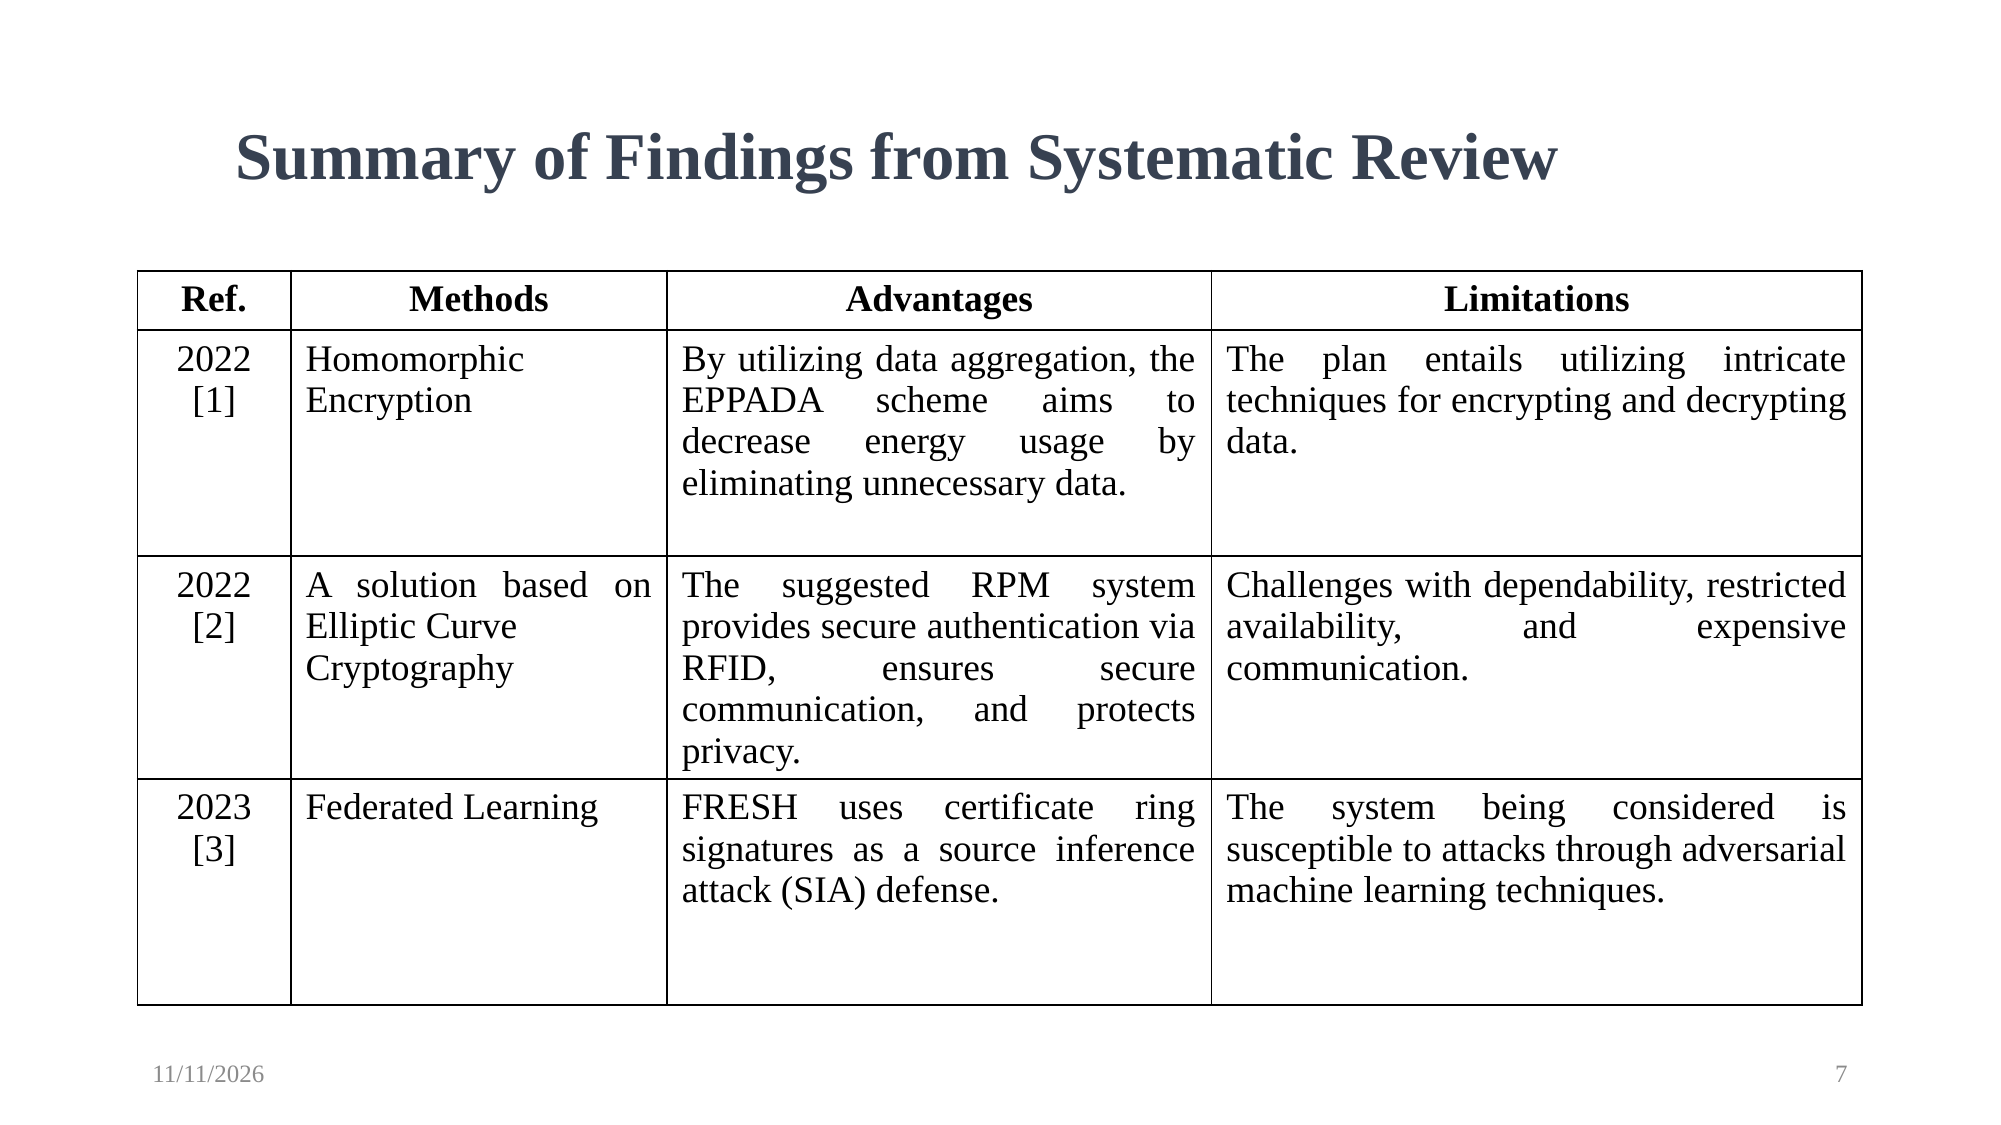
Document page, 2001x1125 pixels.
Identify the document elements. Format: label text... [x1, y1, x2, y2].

table_header Limitations [1212, 272, 1861, 329]
slide_number 7 [1412, 1042, 1863, 1103]
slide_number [137, 1042, 588, 1103]
table_header Ref. [138, 272, 290, 329]
table_cell By utilizing data aggregation, the EPPADA scheme aims to decrease energy usage by eliminating unnecessary data. [668, 331, 1211, 555]
table_cell The suggested RPM system provides secure authentication via RFID, ensures secure communication, and protects privacy. [668, 557, 1211, 778]
table_cell Federated Learning [292, 780, 666, 1004]
table_cell FRESH uses certificate ring signatures as a source inference attack (SIA) defense. [668, 780, 1211, 1004]
table_cell A solution based on Elliptic Curve Cryptography [292, 557, 666, 778]
table_cell Homomorphic Encryption [292, 331, 666, 555]
table_cell The plan entails utilizing intricate techniques for encrypting and decrypting data. [1212, 331, 1861, 555]
table_cell 2022 [1] [138, 331, 290, 555]
text_box Summary of Findings from Systematic Review [220, 105, 1576, 201]
table_cell 2022 [2] [138, 557, 290, 778]
table_header Advantages [668, 272, 1211, 329]
table_cell The system being considered is susceptible to attacks through adversarial machine learning techniques. [1212, 780, 1861, 1004]
table_cell Challenges with dependability, restricted availability, and expensive communication. [1212, 557, 1861, 778]
table_cell 2023 [3] [138, 780, 290, 1004]
table_header Methods [292, 272, 666, 329]
